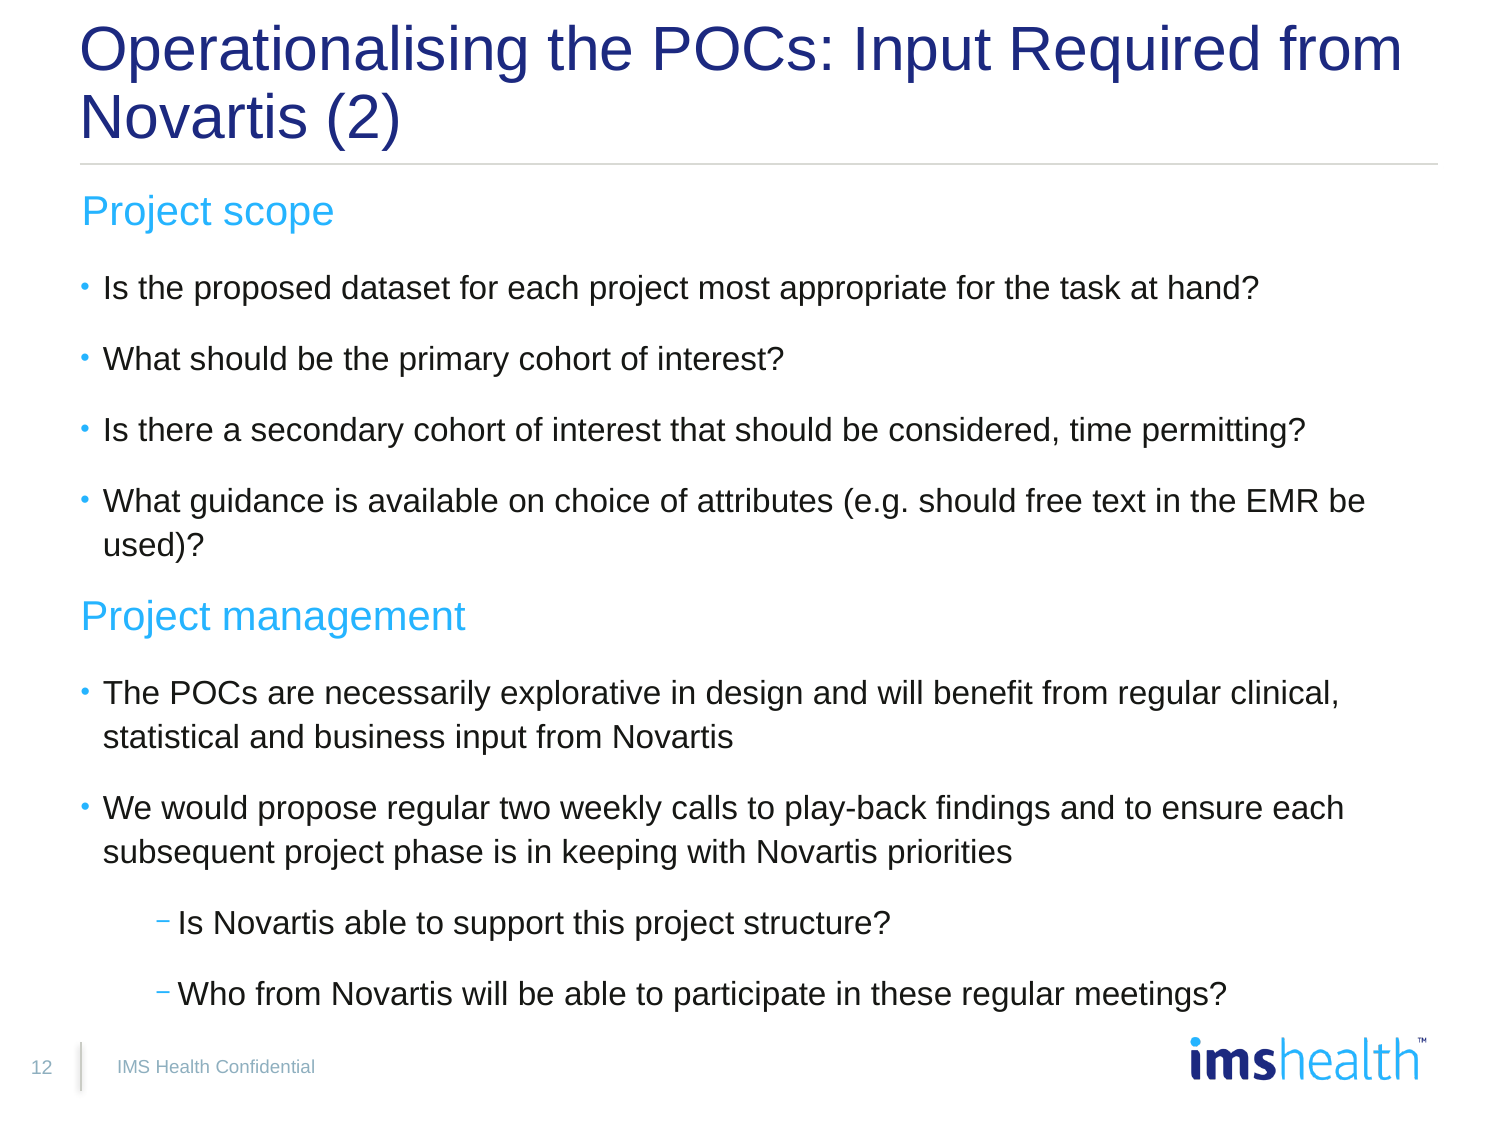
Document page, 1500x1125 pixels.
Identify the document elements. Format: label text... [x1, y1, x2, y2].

list Project scope [81, 178, 1440, 230]
picture [1187, 1034, 1428, 1091]
text_box The POCs are necessarily explorative in design and will benefit from regular clinical, statistical and business input from Novartis We would propose regular two weekly calls to play-back findings and to ensure each subsequent project phase is in keeping with Novartis priorities Is Novartis able to support this project structure? Who from Novartis will be able to participate in these regular meetings? [80, 667, 1439, 1034]
footer IMS Health Confidential [102, 1036, 1042, 1097]
text_box Project management [80, 583, 1439, 639]
list Is the proposed dataset for each project most appropriate for the task at hand? What should be the primary cohort of interest? Is there a secondary cohort of interest that should be considered, time permitting? What guidance is available on choice of attributes (e.g. should free text in the EMR be used)? [80, 262, 1439, 583]
title Operationalising the POCs: Input Required from Novartis (2) [79, 12, 1438, 152]
